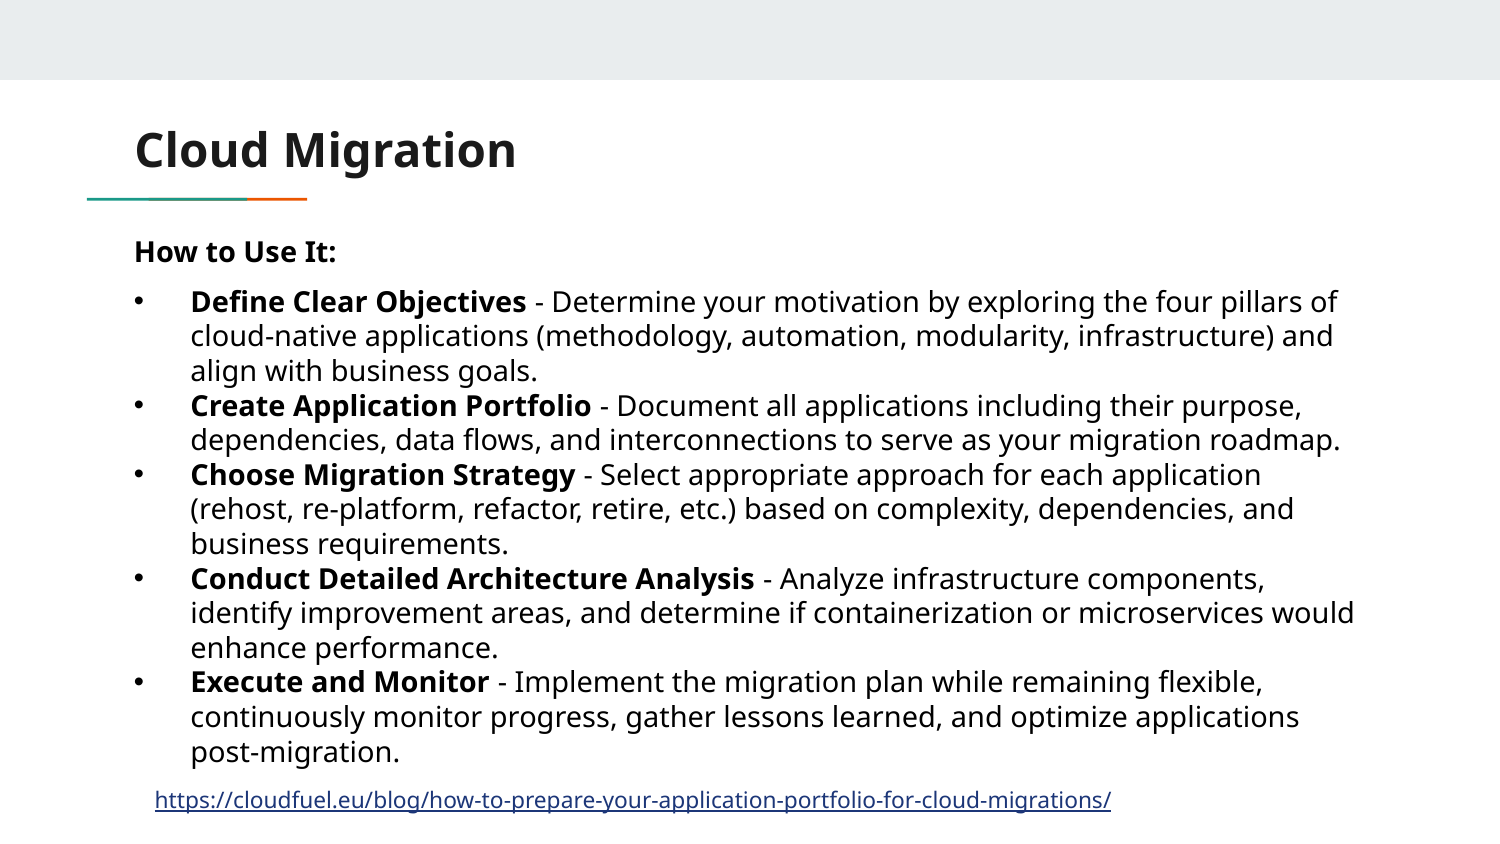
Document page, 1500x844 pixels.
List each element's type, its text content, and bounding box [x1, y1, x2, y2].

title Cloud Migration [119, 104, 1381, 193]
text_box How to Use It: Define Clear Objectives - Determine your motivation by exploring the four pillars of cloud-native applications (methodology, automation, modularity, infrastructure) and align with business goals. Create Application Portfolio - Document all applications including their purpose, dependencies, data flows, and interconnections to serve as your migration roadmap. Choose Migration Strategy - Select appropriate approach for each application (rehost, re-platform, refactor, retire, etc.) based on complexity, dependencies, and business requirements. Conduct Detailed Architecture Analysis - Analyze infrastructure components, identify improvement areas, and determine if containerization or microservices would enhance performance. Execute and Monitor - Implement the migration plan while remaining flexible, continuously monitor progress, gather lessons learned, and optimize applications post-migration. [119, 226, 1381, 776]
list https://cloudfuel.eu/blog/how-to-prepare-your-application-portfolio-for-cloud-migrations/ [119, 776, 1381, 832]
